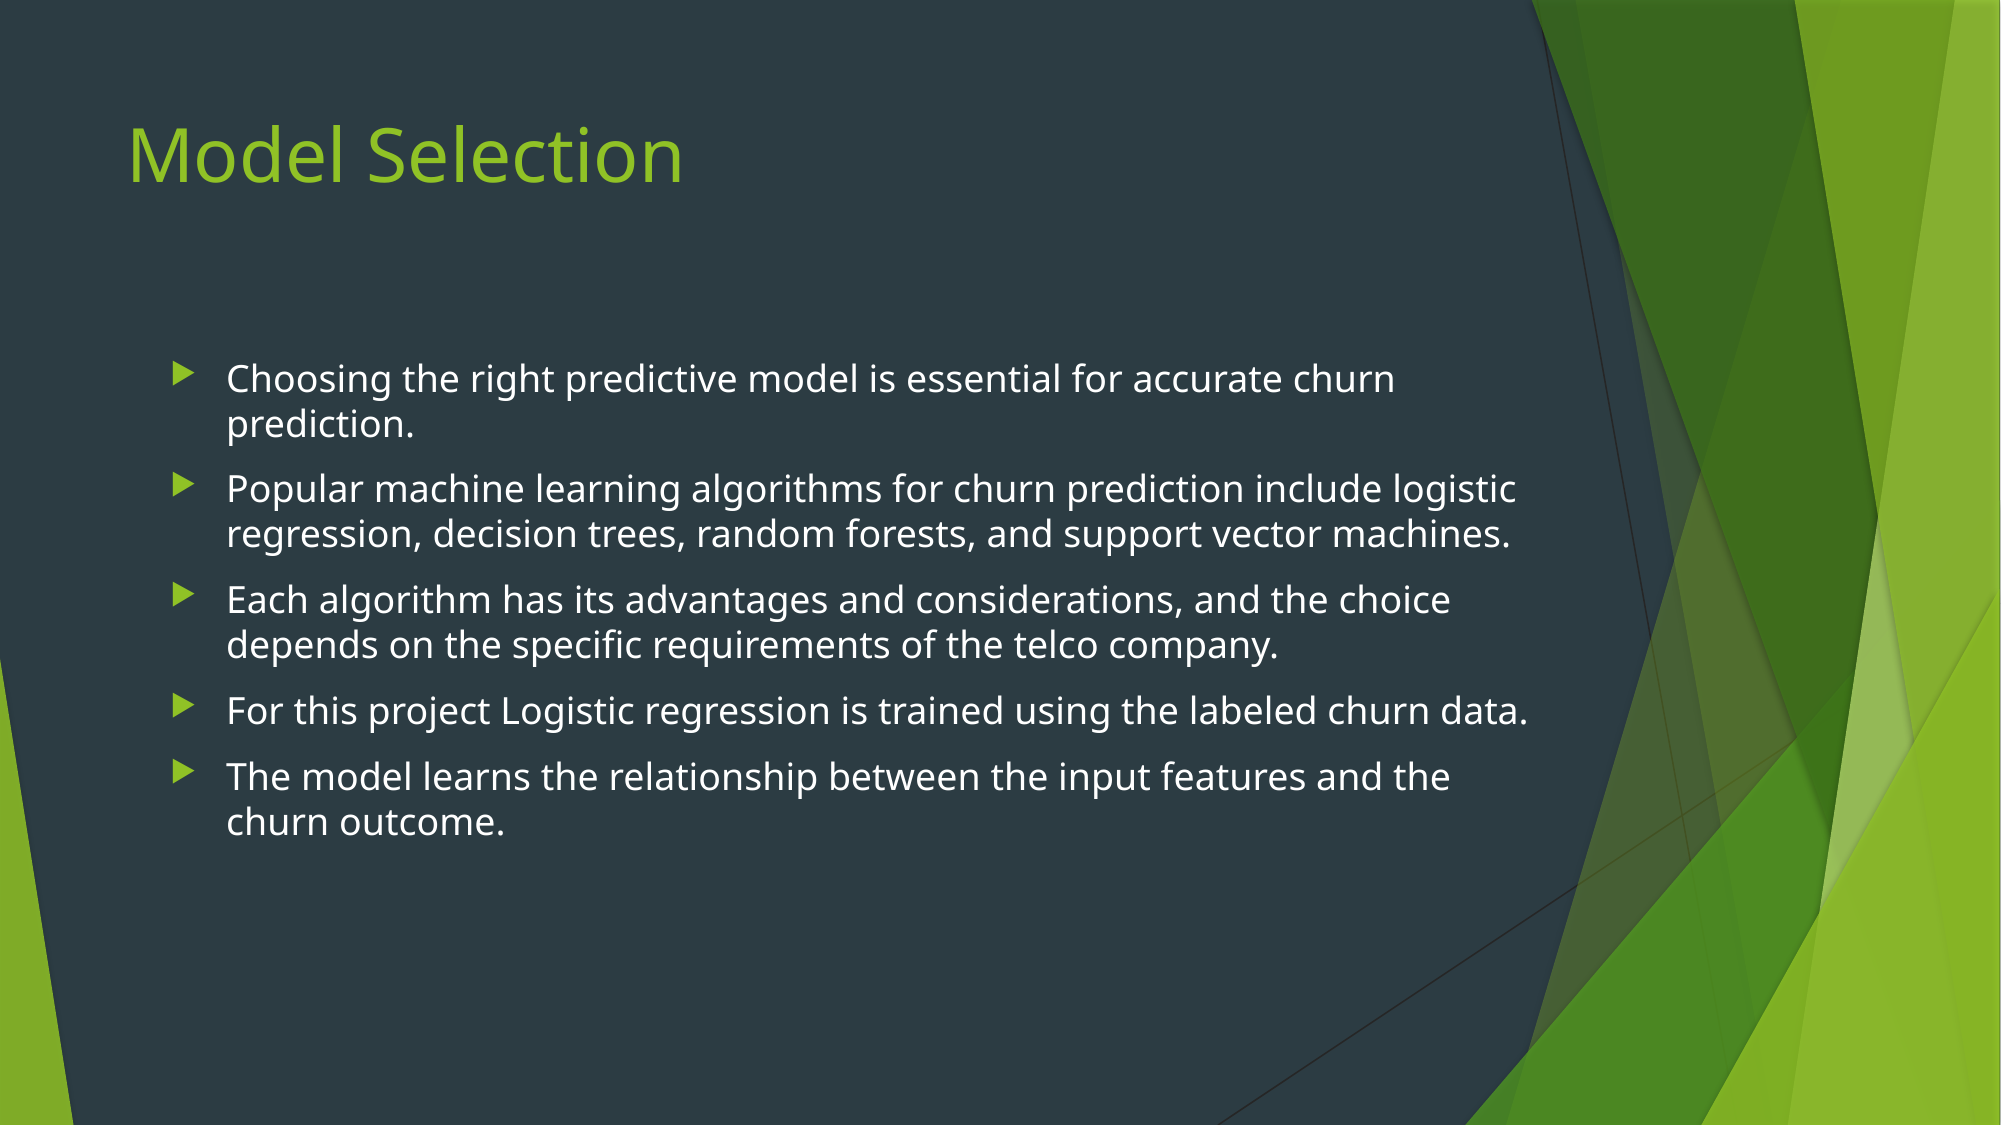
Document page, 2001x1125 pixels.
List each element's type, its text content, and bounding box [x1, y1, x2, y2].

title Model Selection [111, 99, 1522, 317]
list Choosing the right predictive model is essential for accurate churn prediction. Popular machine learning algorithms for churn prediction include logistic regression, decision trees, random forests, and support vector machines. Each algorithm has its advantages and considerations, and the choice depends on the specific requirements of the telco company. For this project Logistic regression is trained using the labeled churn data. The model learns the relationship between the input features and the churn outcome. [155, 347, 1566, 984]
